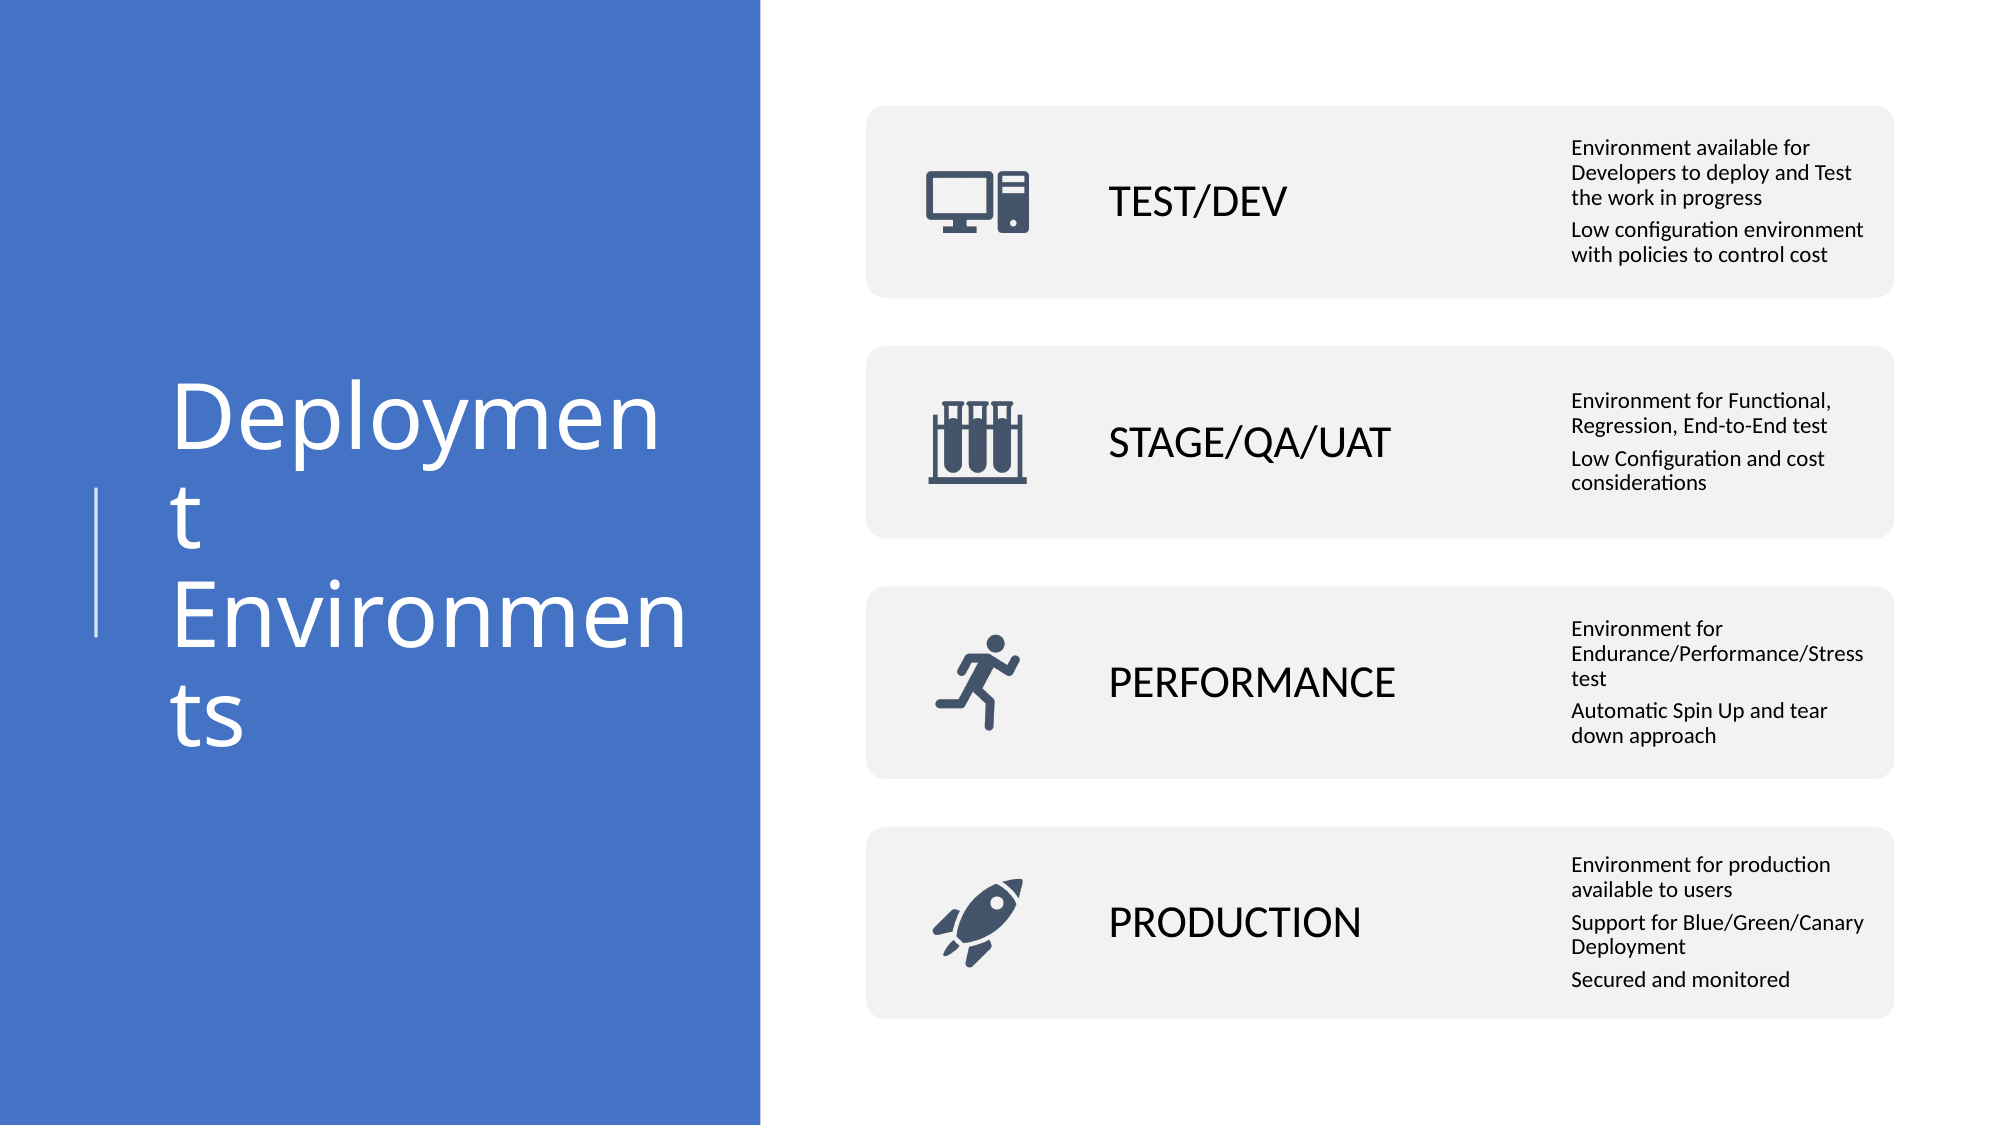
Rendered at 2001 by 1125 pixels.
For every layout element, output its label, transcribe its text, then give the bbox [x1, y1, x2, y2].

title Deployment Environments [154, 116, 708, 1020]
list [866, 105, 1895, 1020]
text_box [0, 0, 761, 1125]
